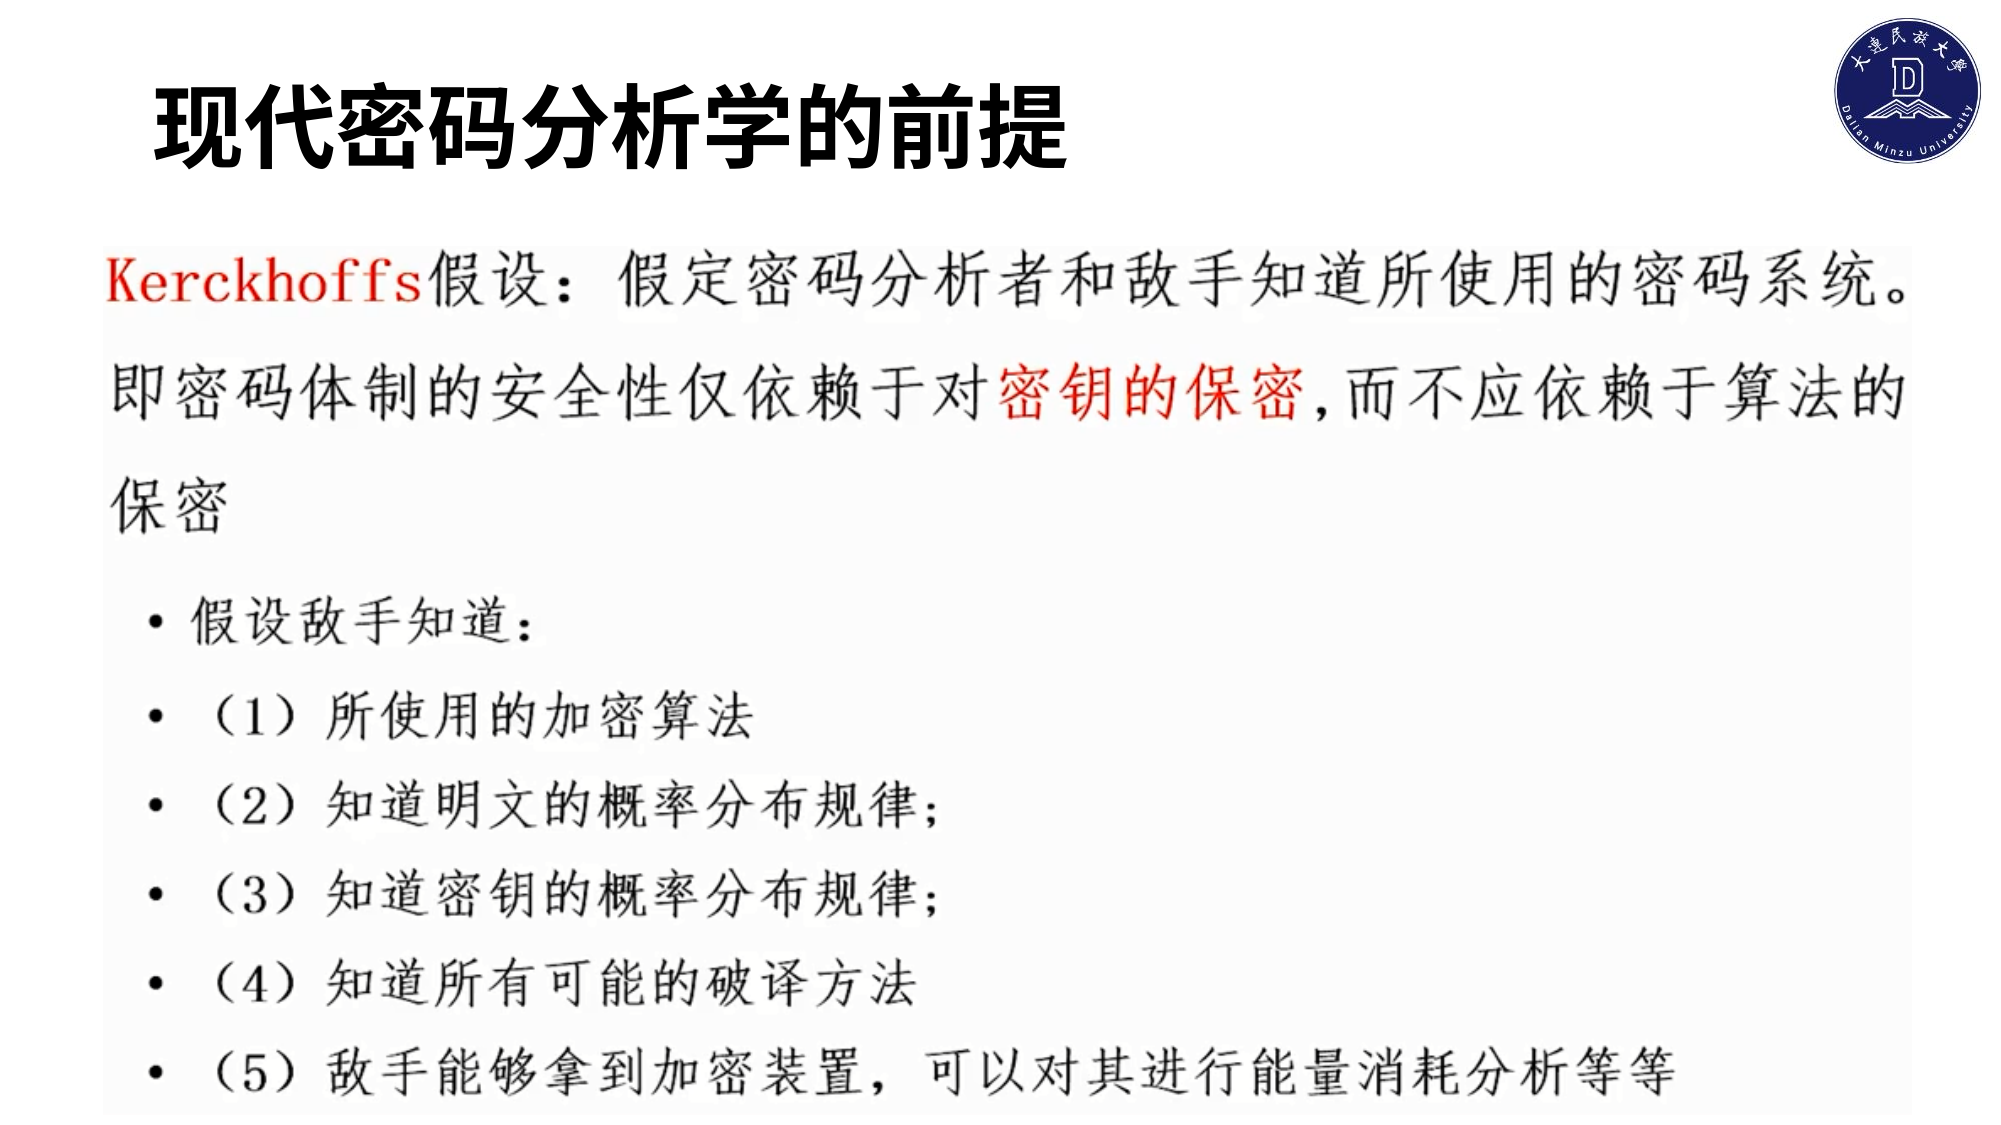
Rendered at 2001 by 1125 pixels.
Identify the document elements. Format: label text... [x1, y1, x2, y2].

picture [1833, 16, 1982, 164]
picture [103, 246, 1912, 1115]
title 现代密码分析学的前提 [137, 58, 1763, 206]
